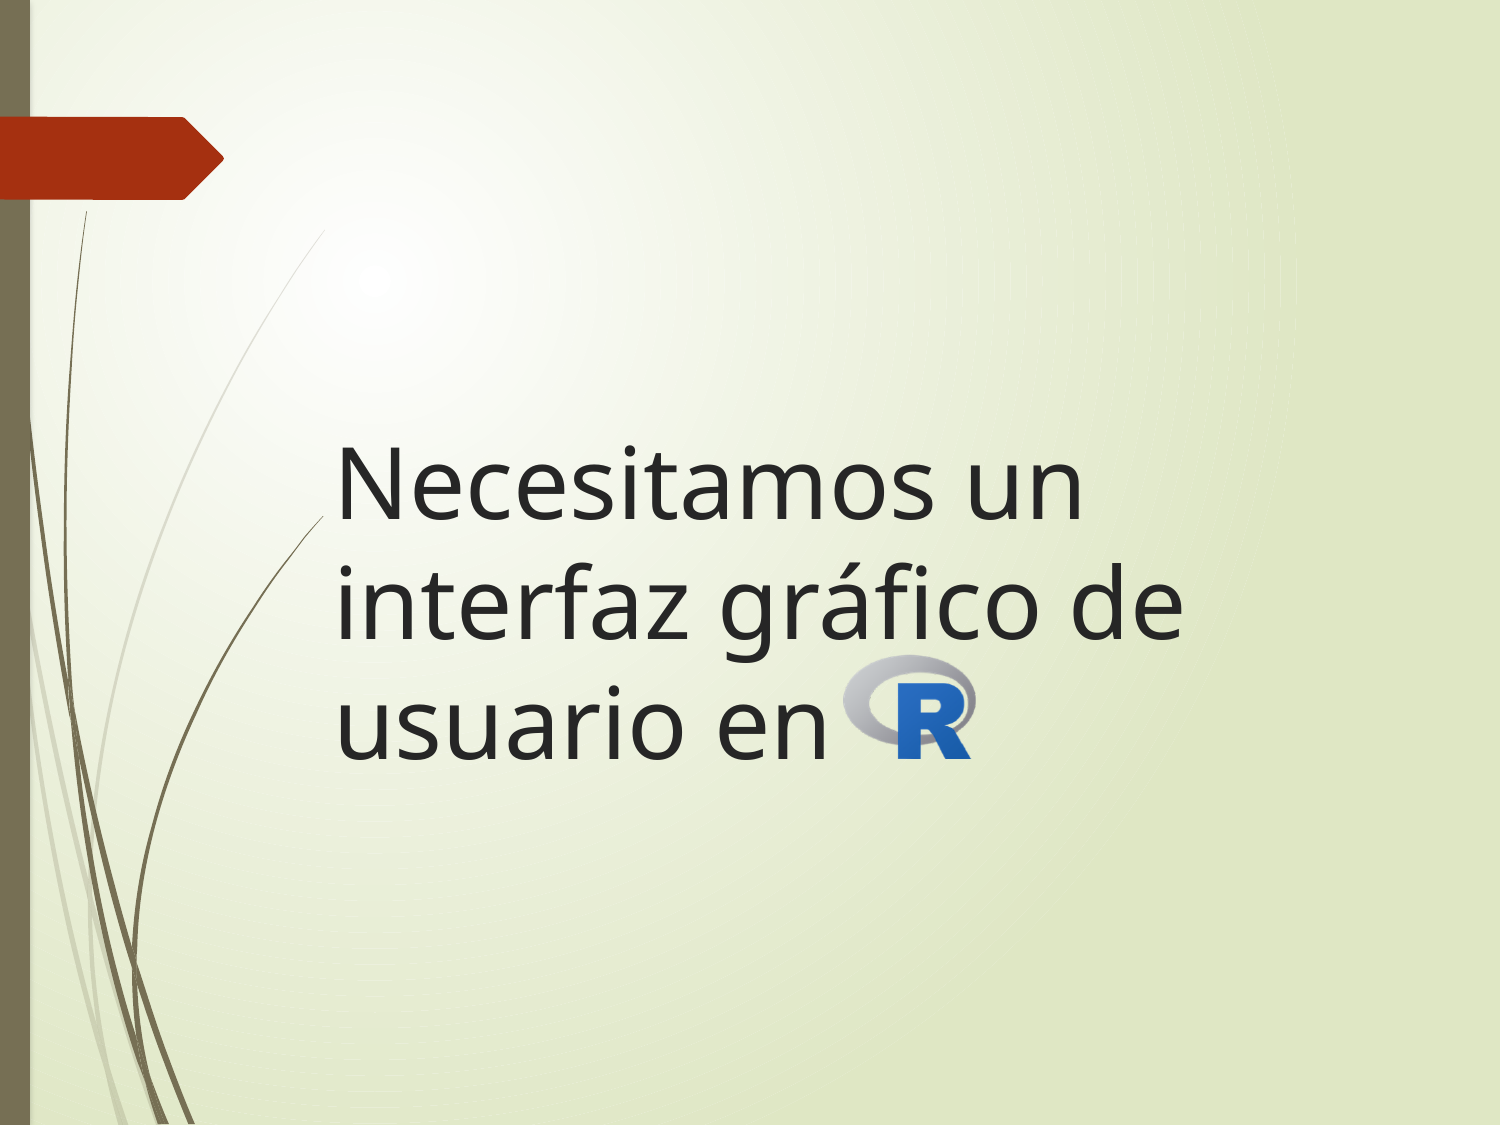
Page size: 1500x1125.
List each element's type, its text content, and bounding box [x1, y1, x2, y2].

text_box Necesitamos un interfaz gráfico de usuario en [318, 412, 1402, 784]
picture [842, 654, 977, 759]
